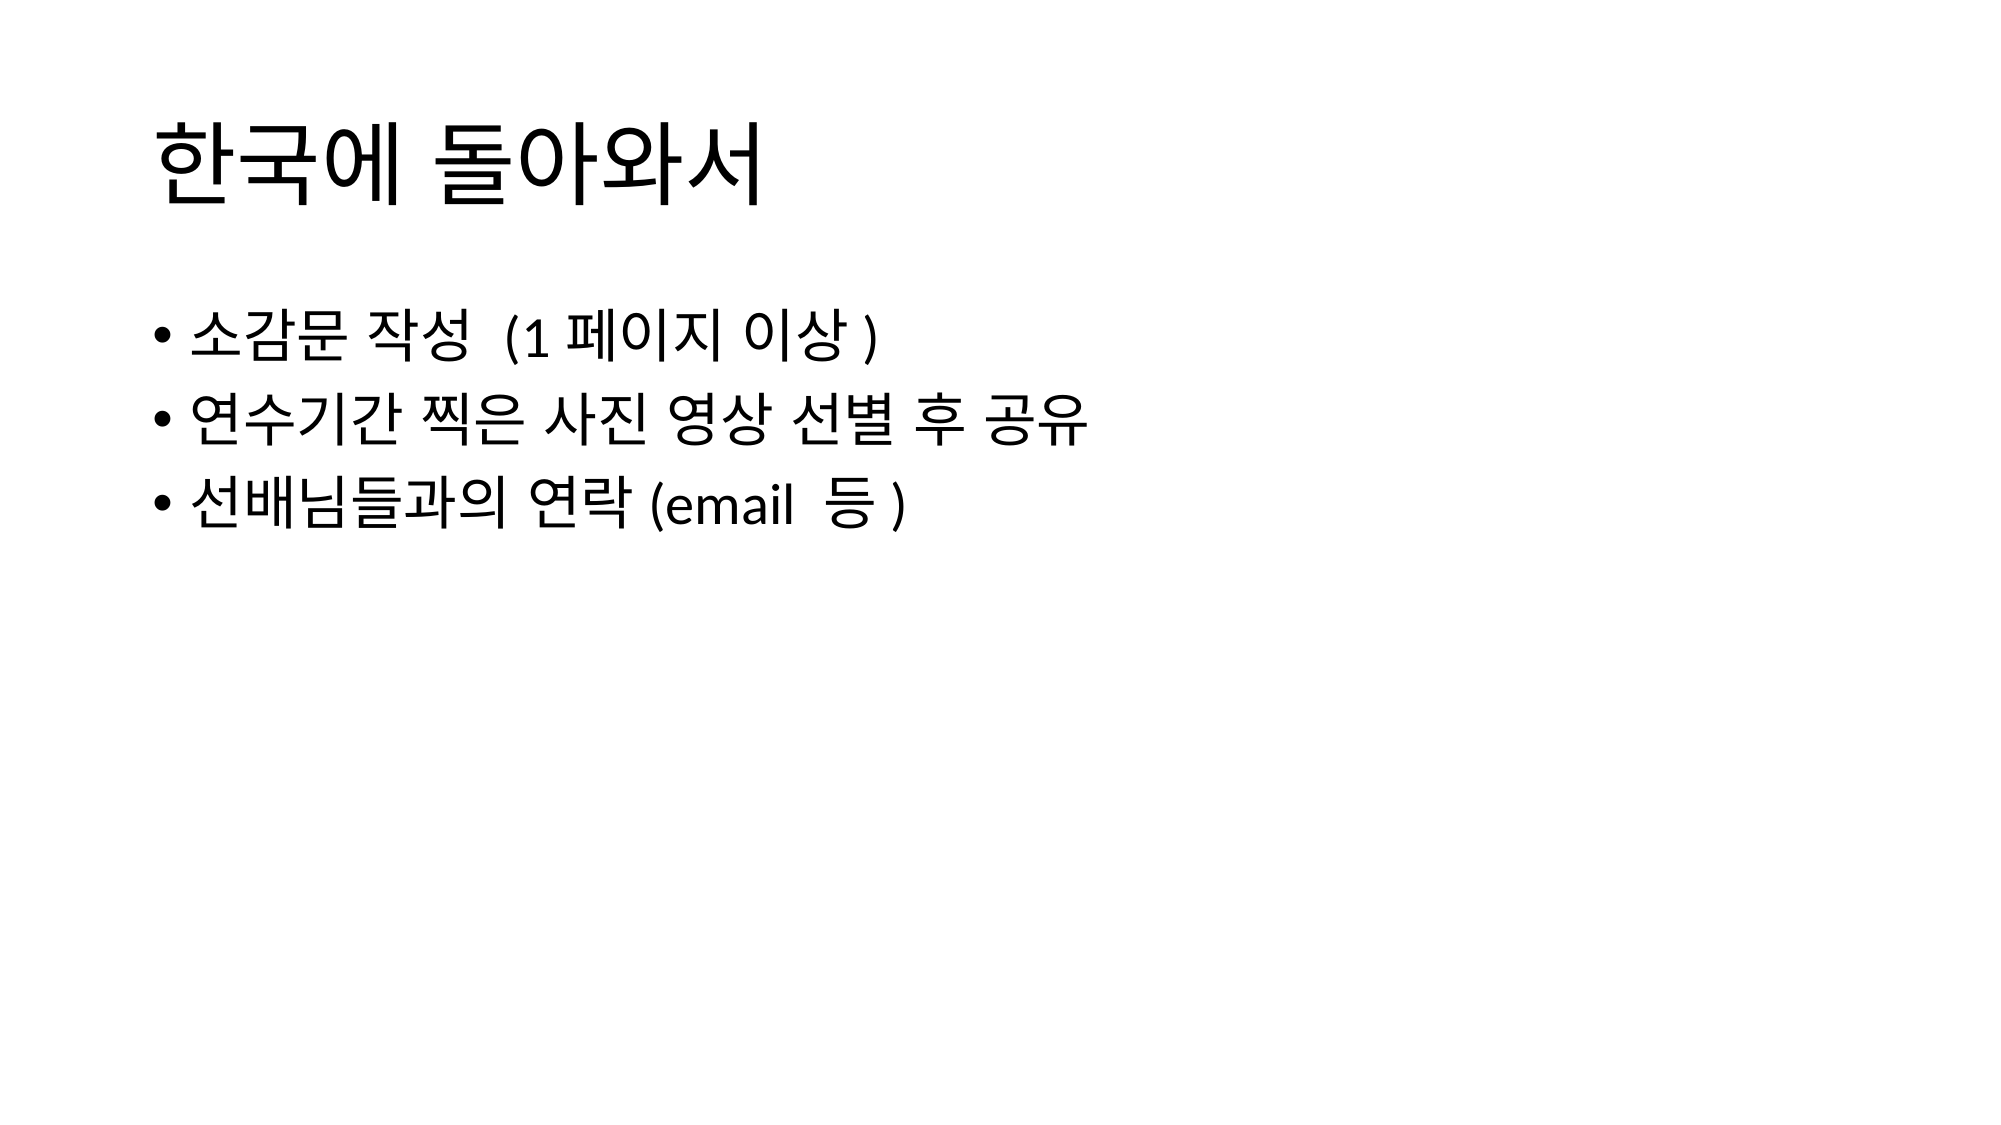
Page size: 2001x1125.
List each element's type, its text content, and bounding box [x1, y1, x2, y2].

title 한국에 돌아와서 [137, 59, 1863, 278]
list 소감문 작성 (1페이지 이상) 연수기간 찍은 사진 영상 선별 후 공유 선배님들과의 연락(email 등) [137, 299, 1863, 1014]
